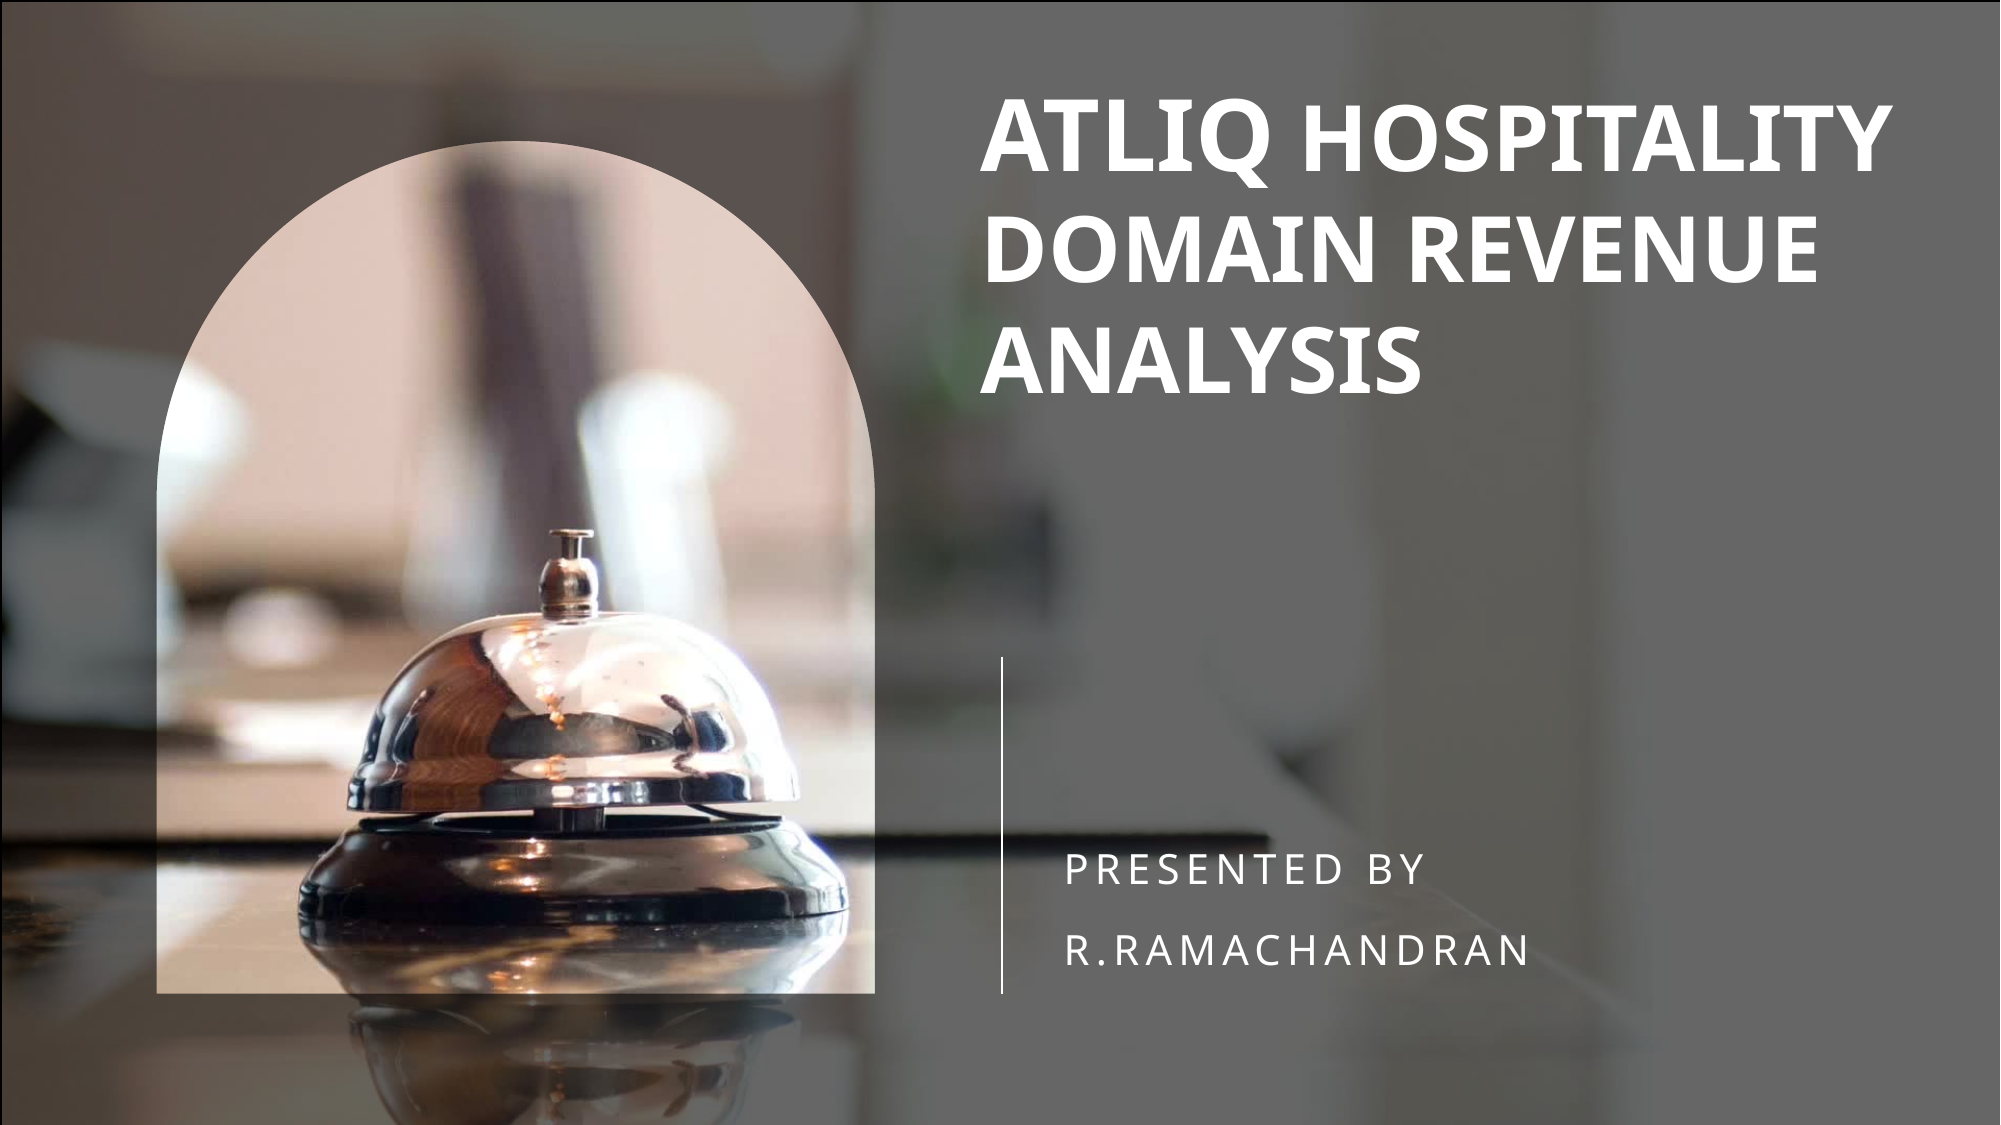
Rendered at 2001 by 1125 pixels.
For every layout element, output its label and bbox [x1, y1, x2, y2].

picture [2, 2, 2000, 1125]
text_box [0, 0, 2000, 1125]
